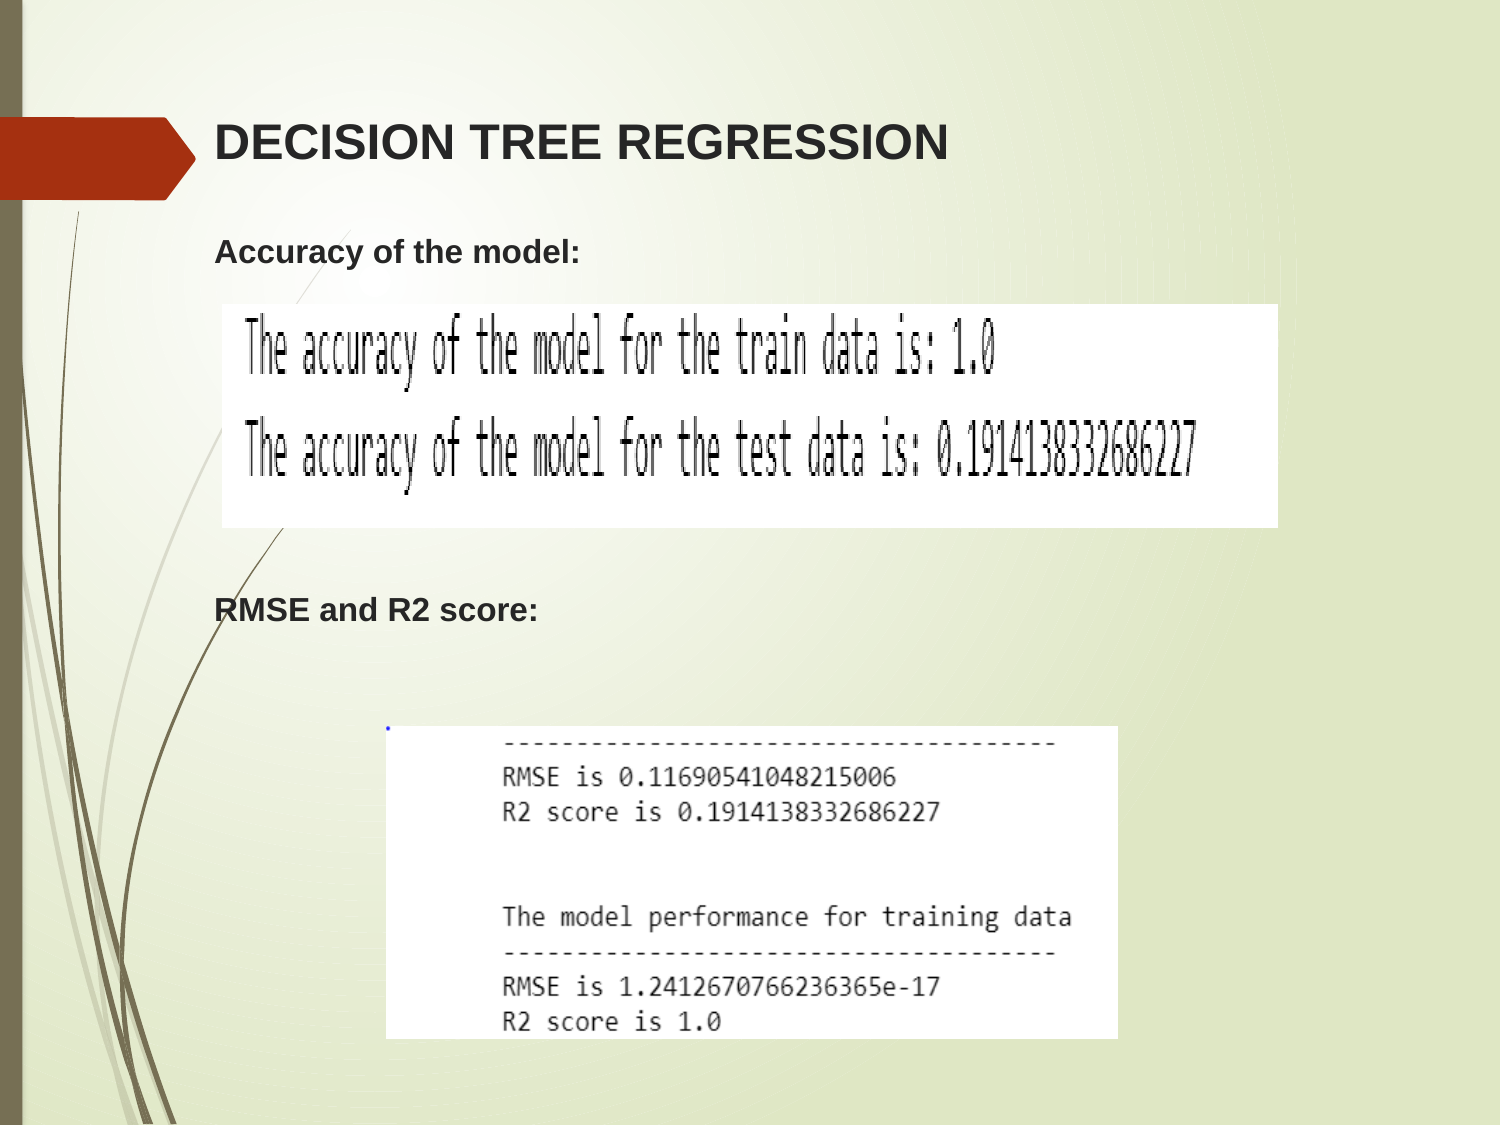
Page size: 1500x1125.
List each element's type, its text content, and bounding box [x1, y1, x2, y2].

picture [386, 726, 1118, 1039]
title DECISION TREE REGRESSION Accuracy of the model: RMSE and R2 score: [199, 102, 1416, 1067]
picture [222, 304, 1278, 528]
